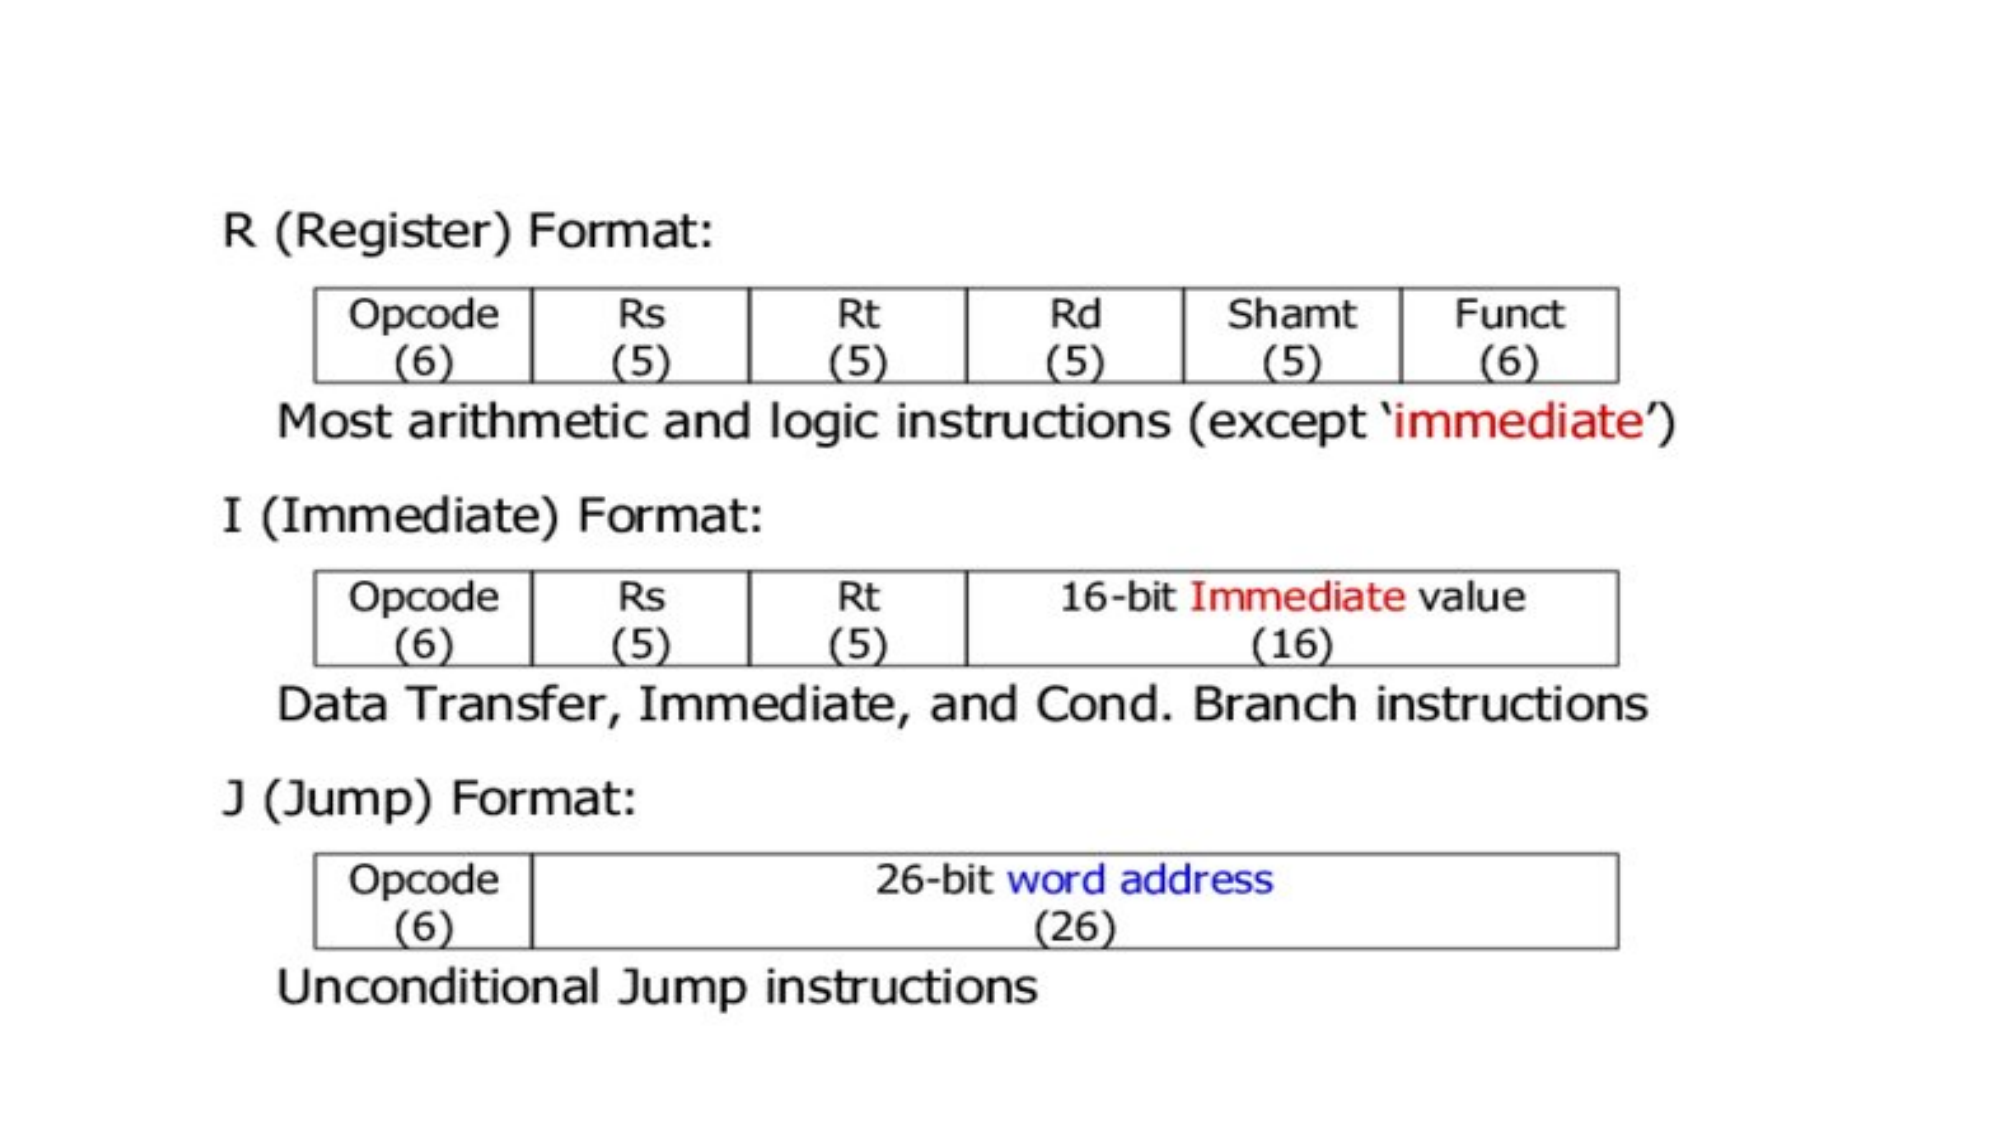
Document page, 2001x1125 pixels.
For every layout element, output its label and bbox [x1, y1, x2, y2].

list [153, 124, 1781, 1045]
